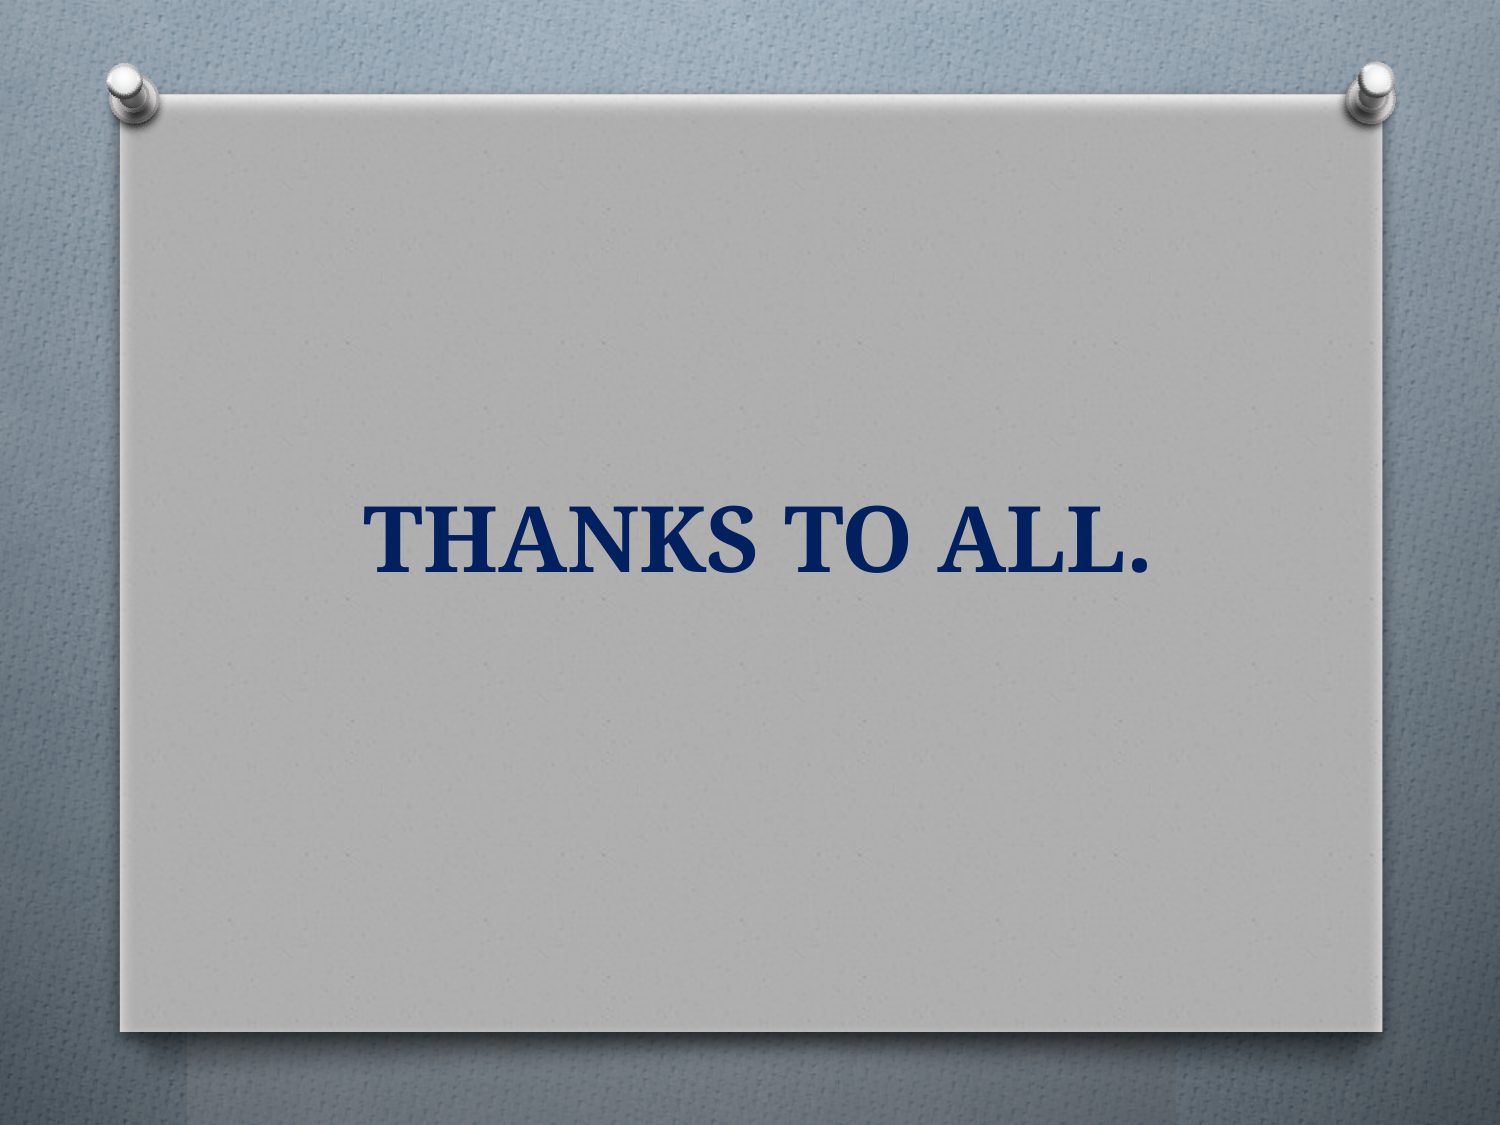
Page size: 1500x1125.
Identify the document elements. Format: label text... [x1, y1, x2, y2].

picture [1317, 35, 1439, 156]
title THANKS TO ALL. [187, 437, 1331, 635]
picture [75, 29, 198, 153]
